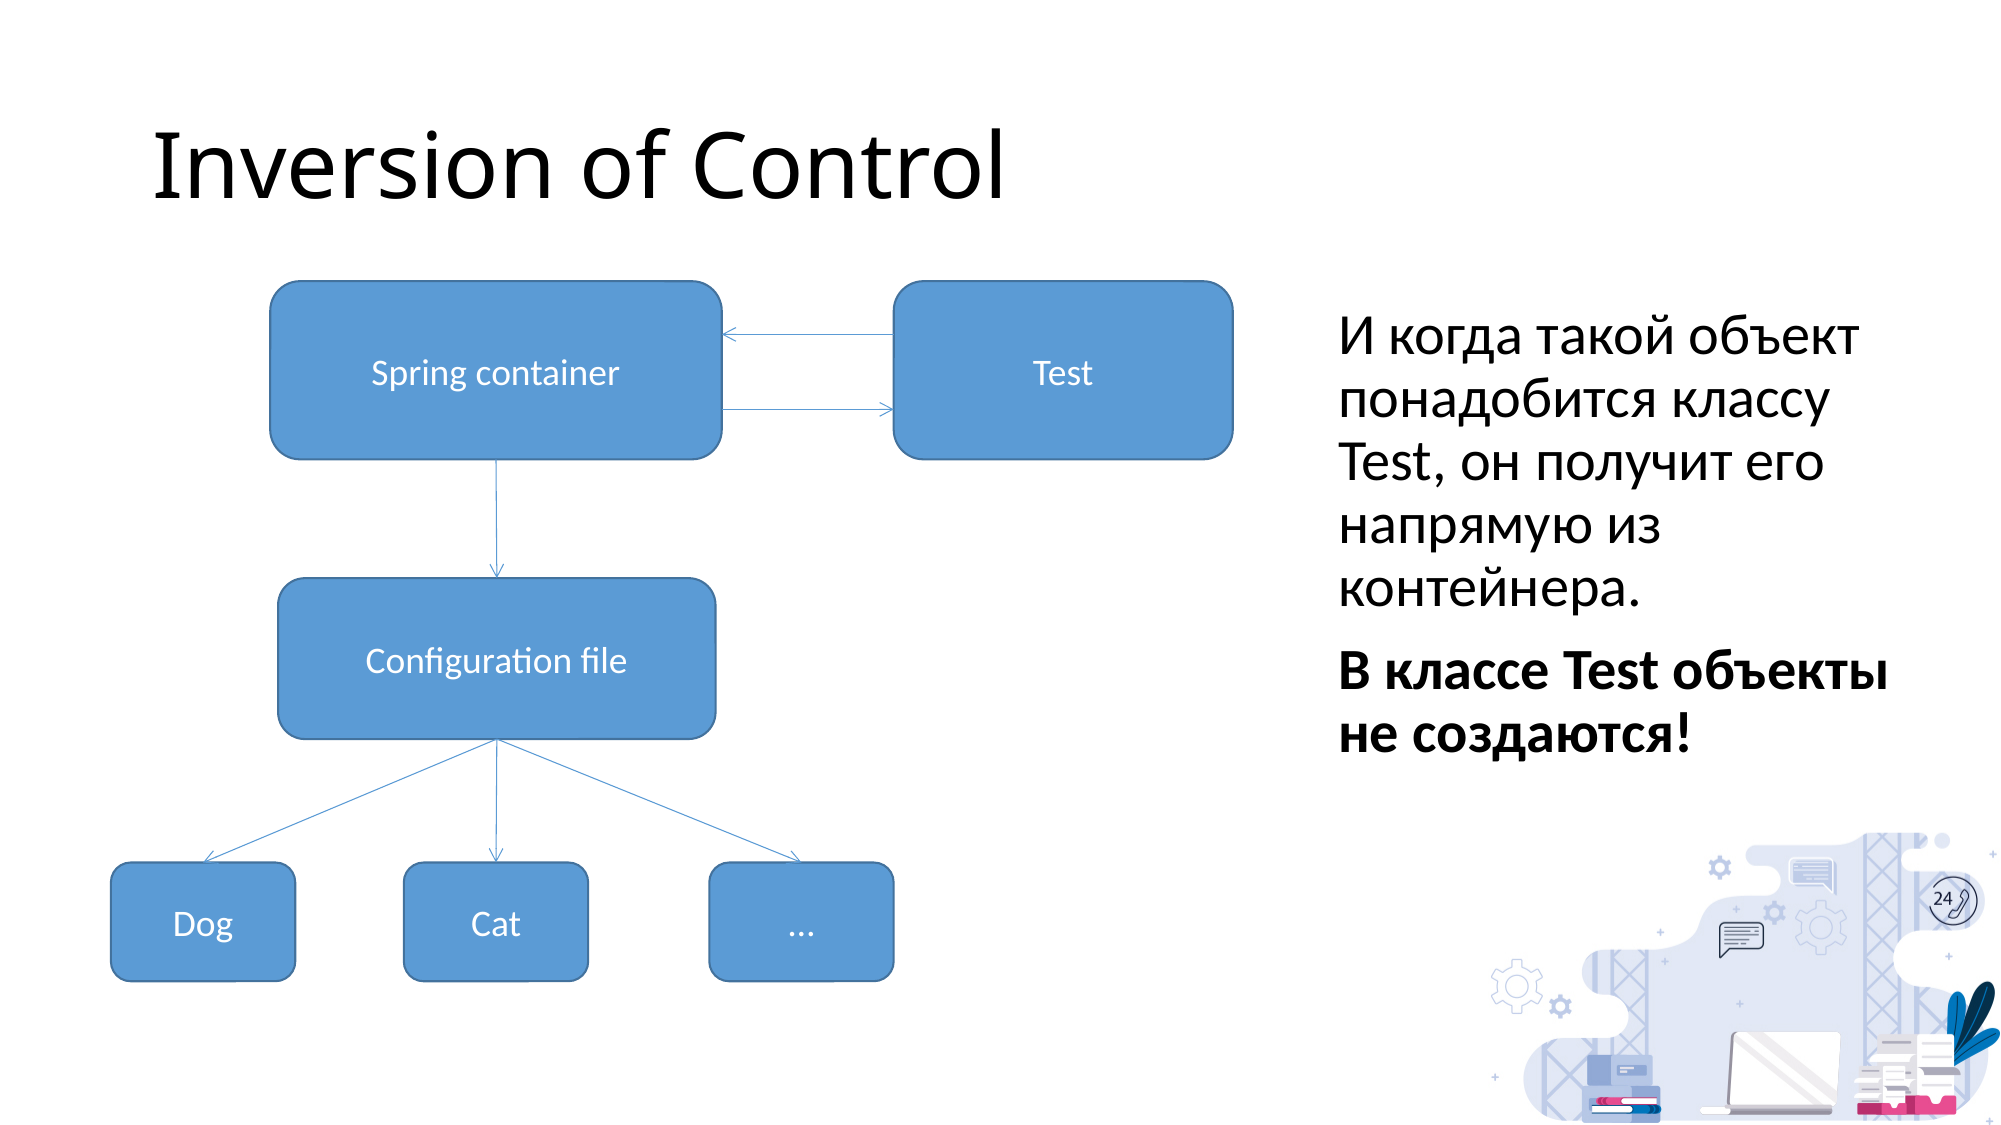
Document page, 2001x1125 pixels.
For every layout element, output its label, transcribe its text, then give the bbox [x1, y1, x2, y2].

title Inversion of Control [137, 59, 1863, 278]
text_box Dog [109, 861, 297, 983]
list И когда такой объект понадобится классу Test, он получит его напрямую из контейнера. В классе Test объекты не создаются! [1323, 296, 1957, 930]
text_box Configuration file [277, 577, 717, 738]
text_box Spring container [269, 280, 723, 461]
picture [0, 0, 2000, 1125]
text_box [203, 738, 496, 863]
text_box Test [892, 280, 1234, 461]
text_box Cat [402, 863, 590, 983]
text_box … [708, 861, 895, 983]
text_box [496, 738, 802, 863]
